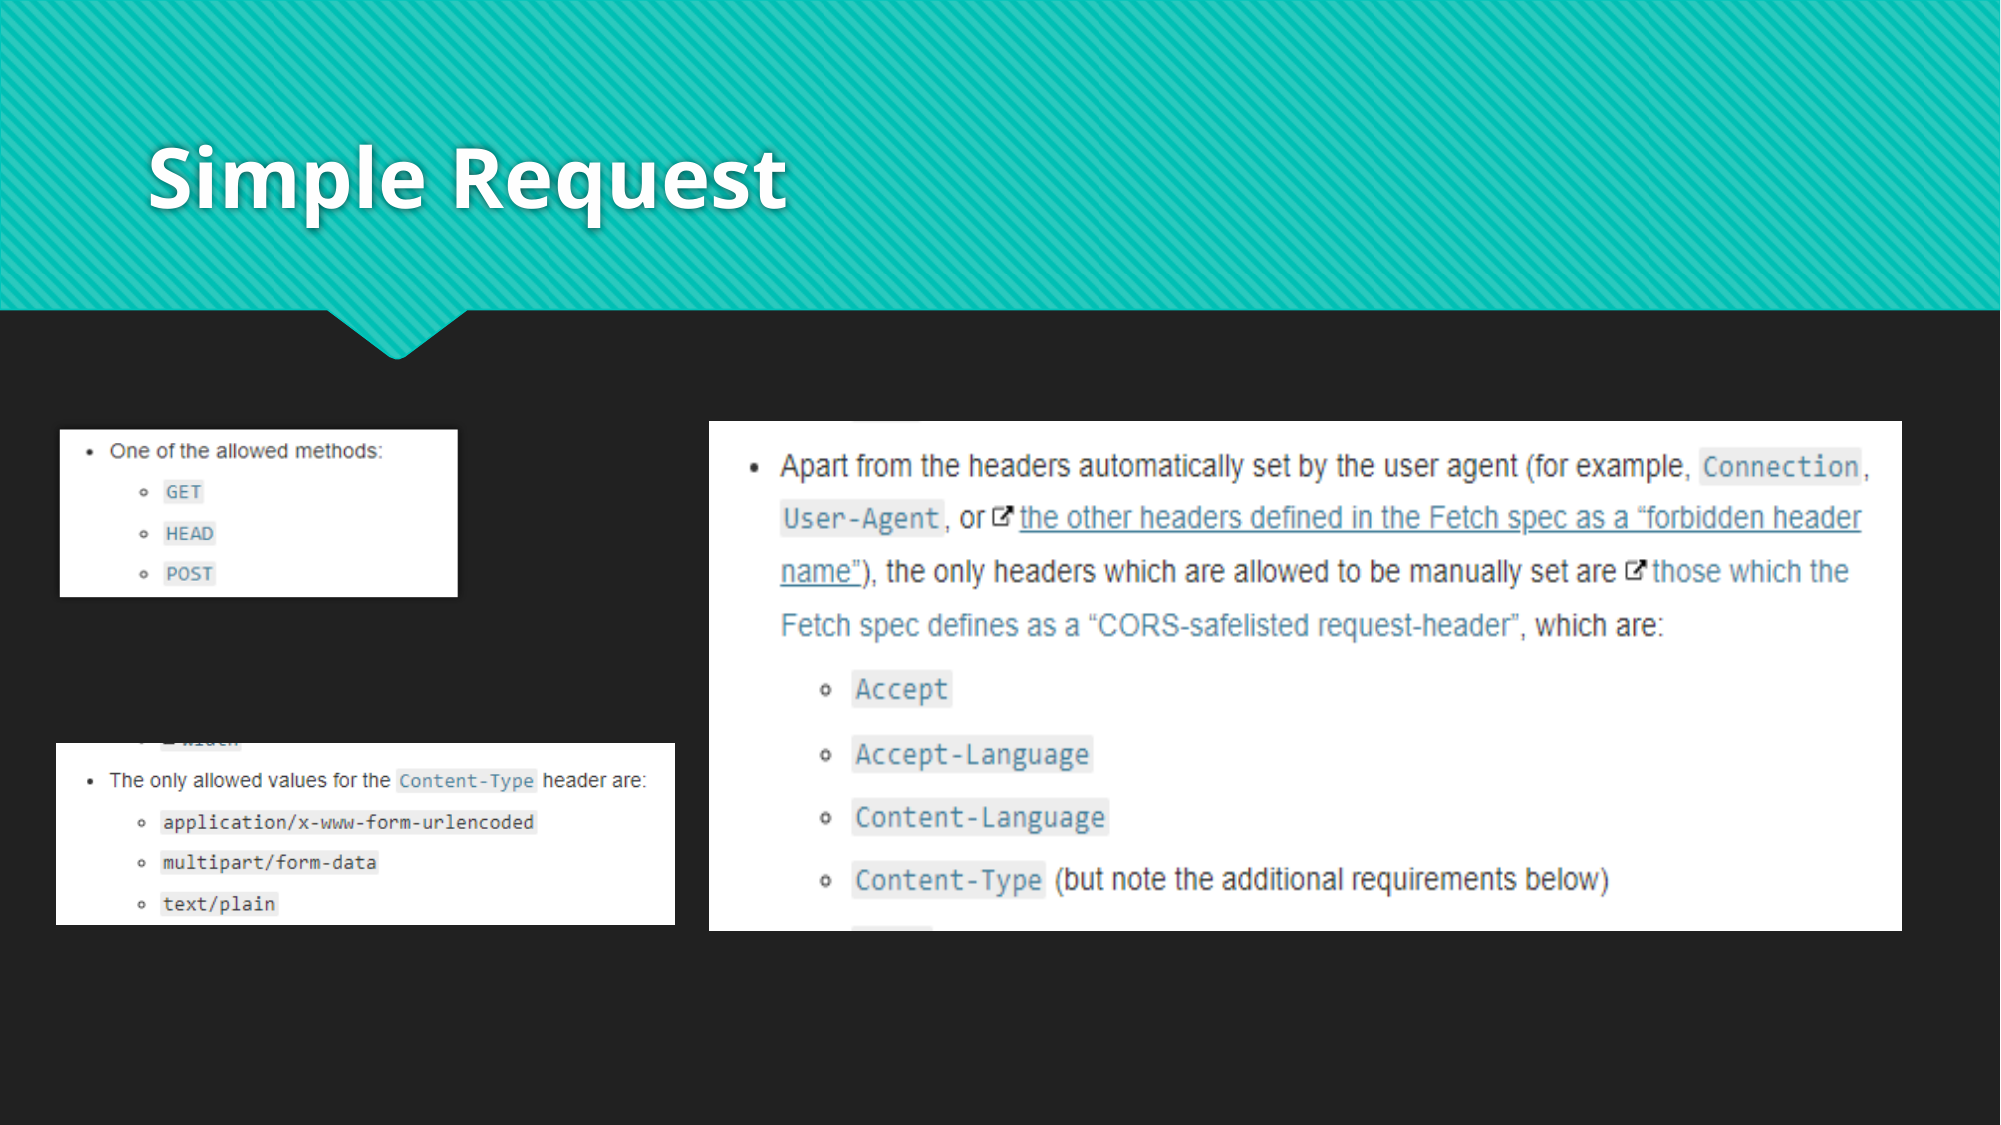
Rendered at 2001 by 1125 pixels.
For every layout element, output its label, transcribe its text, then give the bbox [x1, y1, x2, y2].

picture [709, 420, 1903, 932]
picture [56, 743, 675, 925]
title Simple Request [132, 73, 1868, 233]
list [50, 420, 468, 606]
